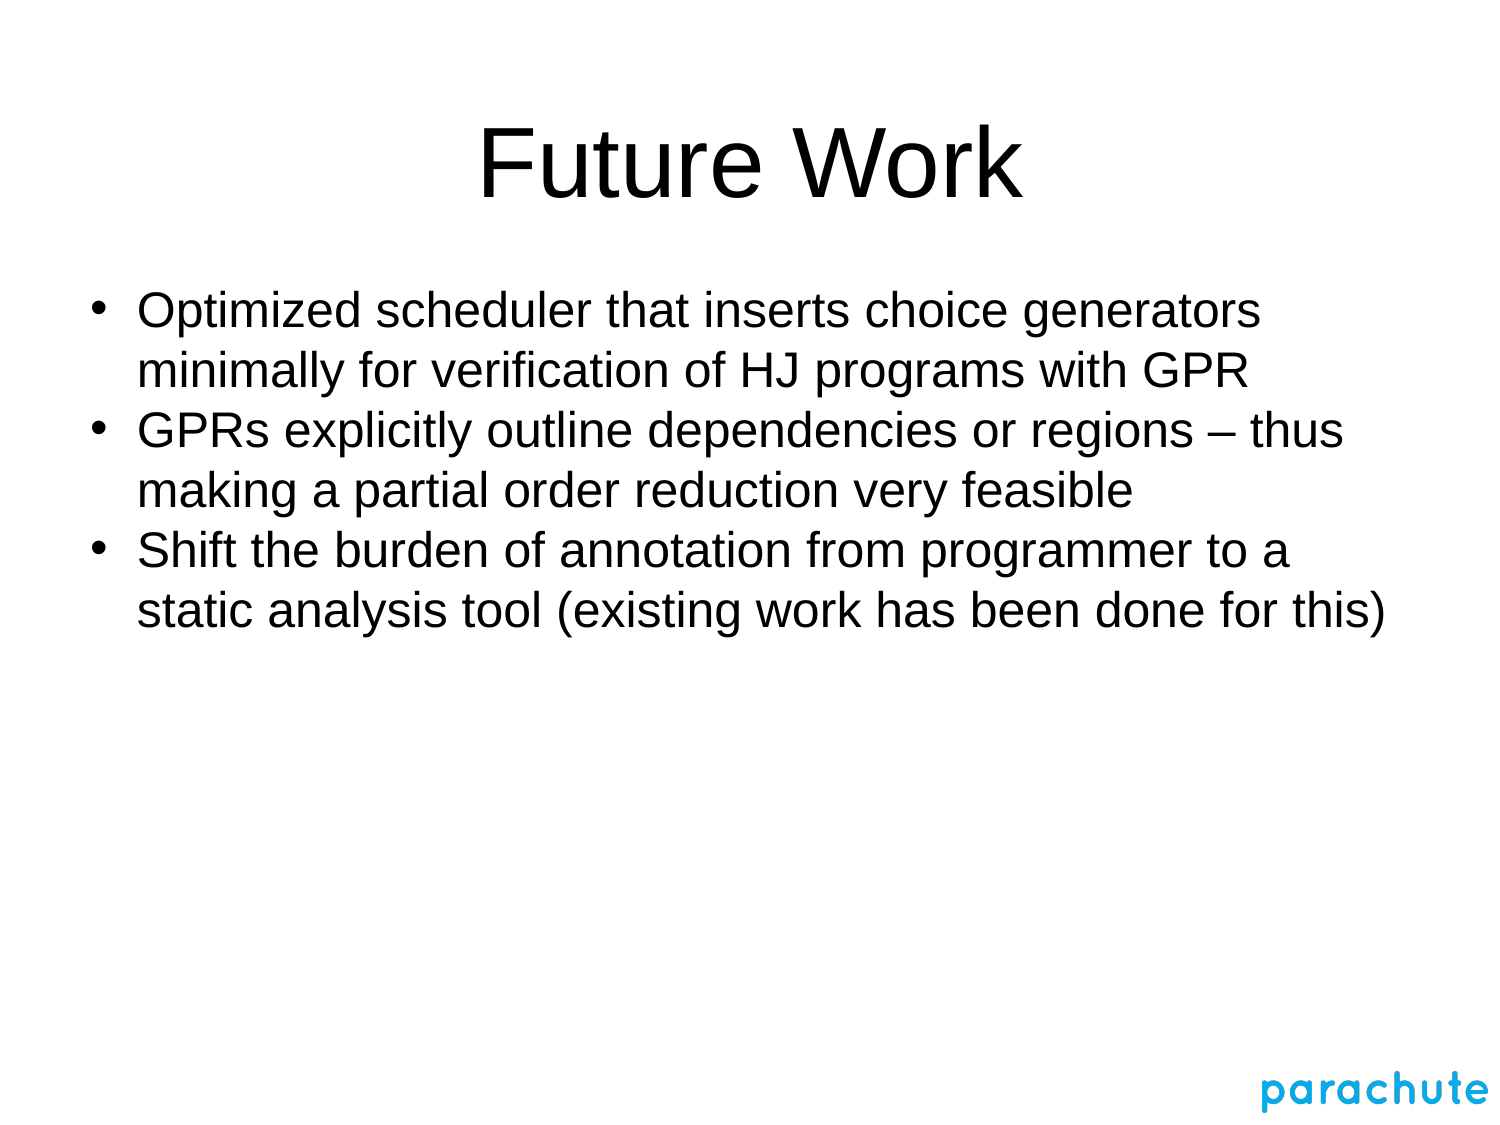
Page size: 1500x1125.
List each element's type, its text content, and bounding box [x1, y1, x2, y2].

picture [1426, 1071, 1488, 1113]
title Future Work [74, 0, 1426, 234]
list Optimized scheduler that inserts choice generators minimally for verification of HJ programs with GPR GPRs explicitly outline dependencies or regions – thus making a partial order reduction very feasible Shift the burden of annotation from programmer to a static analysis tool (existing work has been done for this) [74, 261, 1426, 1125]
